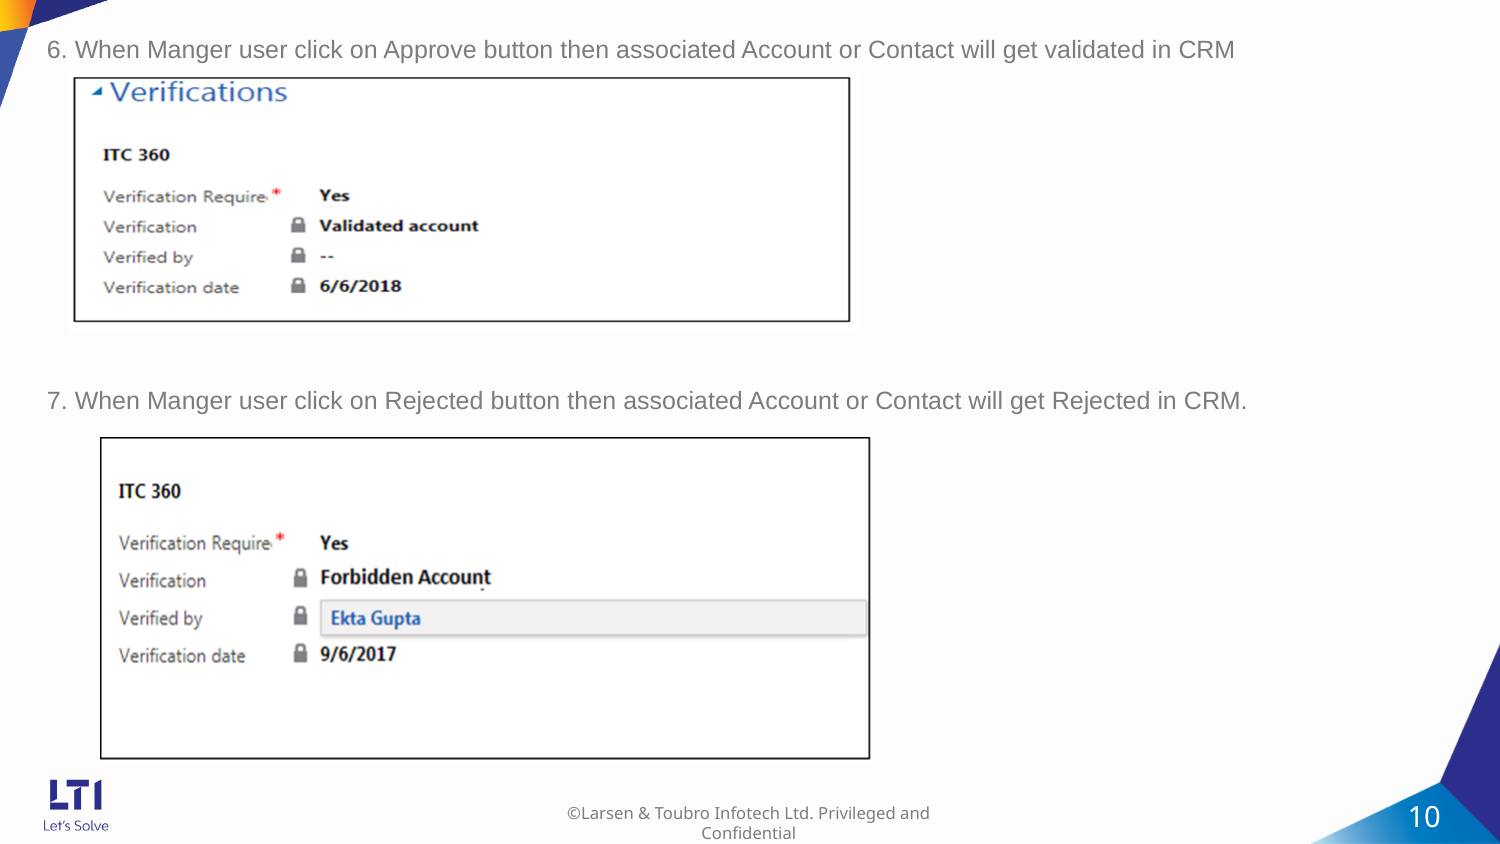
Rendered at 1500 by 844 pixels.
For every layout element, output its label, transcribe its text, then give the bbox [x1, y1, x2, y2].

text_box 7. When Manger user click on Rejected button then associated Account or Contact will get Rejected in CRM. [32, 377, 1482, 422]
text_box 6. When Manger user click on Approve button then associated Account or Contact will get validated in CRM [32, 26, 1461, 71]
picture [100, 437, 873, 765]
picture [33, 771, 119, 839]
picture [1288, 640, 1500, 844]
picture [0, 0, 861, 332]
